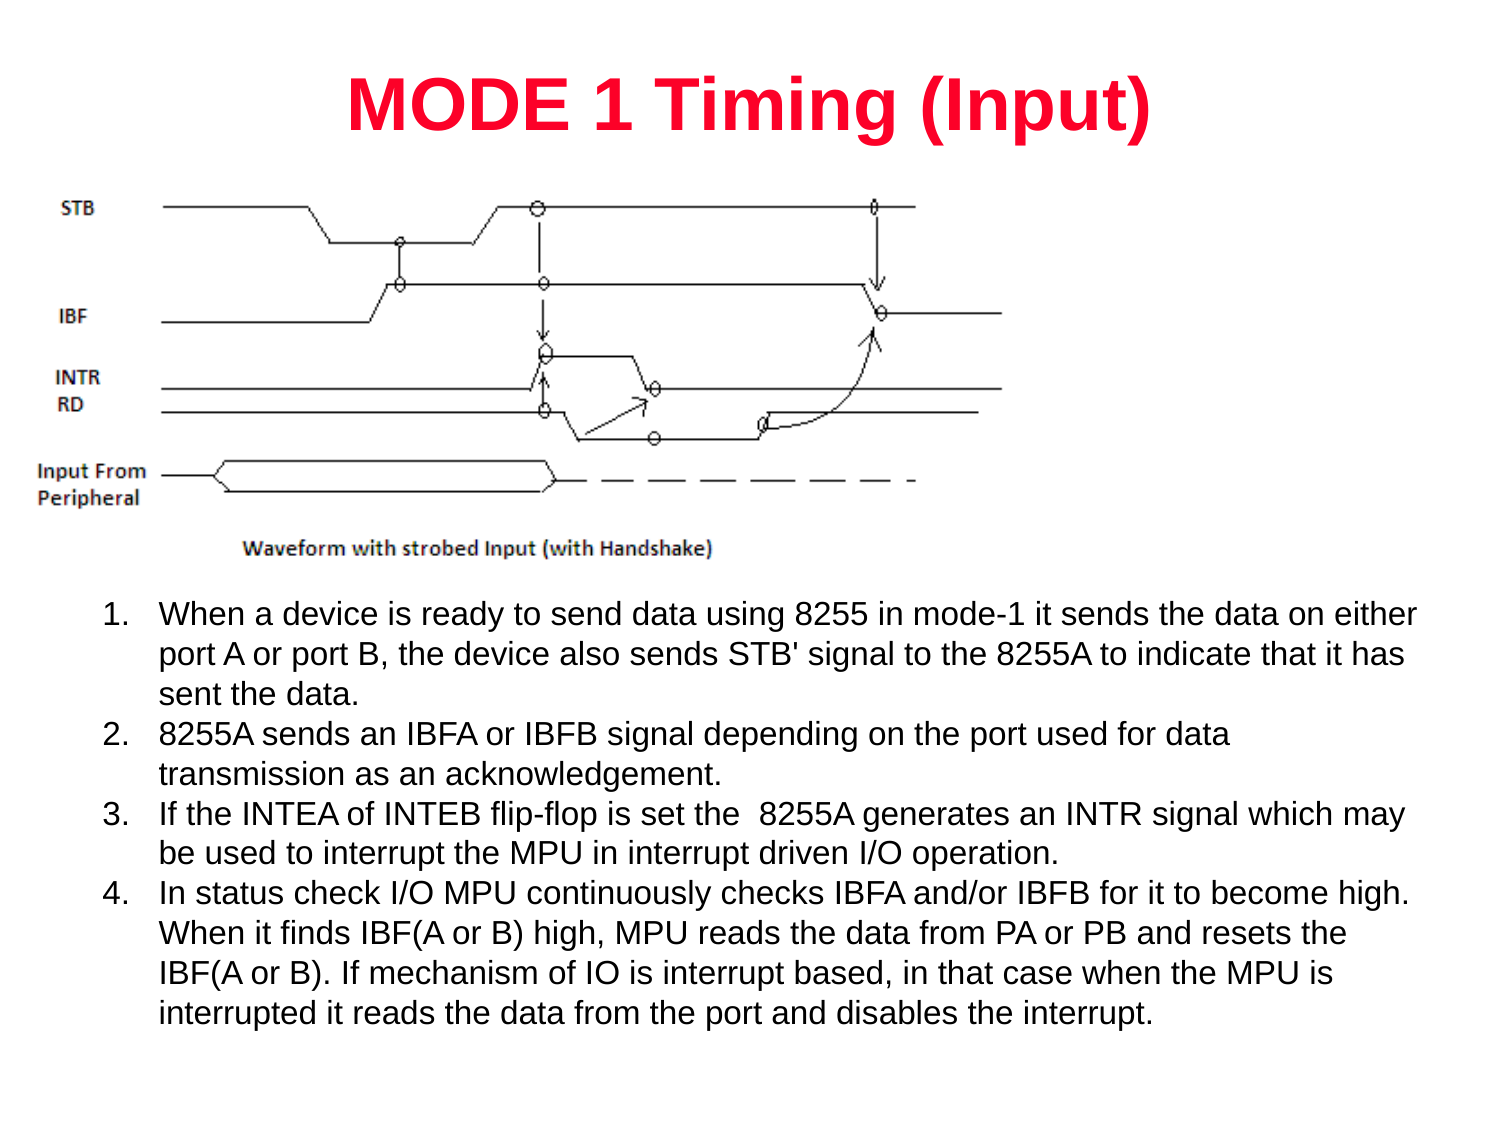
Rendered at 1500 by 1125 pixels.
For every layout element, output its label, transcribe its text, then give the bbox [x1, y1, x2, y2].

text_box When a device is ready to send data using 8255 in mode-1 it sends the data on either port A or port B, the device also sends STB' signal to the 8255A to indicate that it has sent the data. 8255A sends an IBFA or IBFB signal depending on the port used for data transmission as an acknowledgement. If the INTEA of INTEB flip-flop is set the 8255A generates an INTR signal which may be used to interrupt the MPU in interrupt driven I/O operation. In status check I/O MPU continuously checks IBFA and/or IBFB for it to become high. When it finds IBF(A or B) high, MPU reads the data from PA or PB and resets the IBF(A or B). If mechanism of IO is interrupt based, in that case when the MPU is interrupted it reads the data from the port and disables the interrupt. [87, 584, 1438, 1039]
text_box MODE 1 Timing (Input) [162, 12, 1338, 200]
picture [0, 174, 1040, 574]
